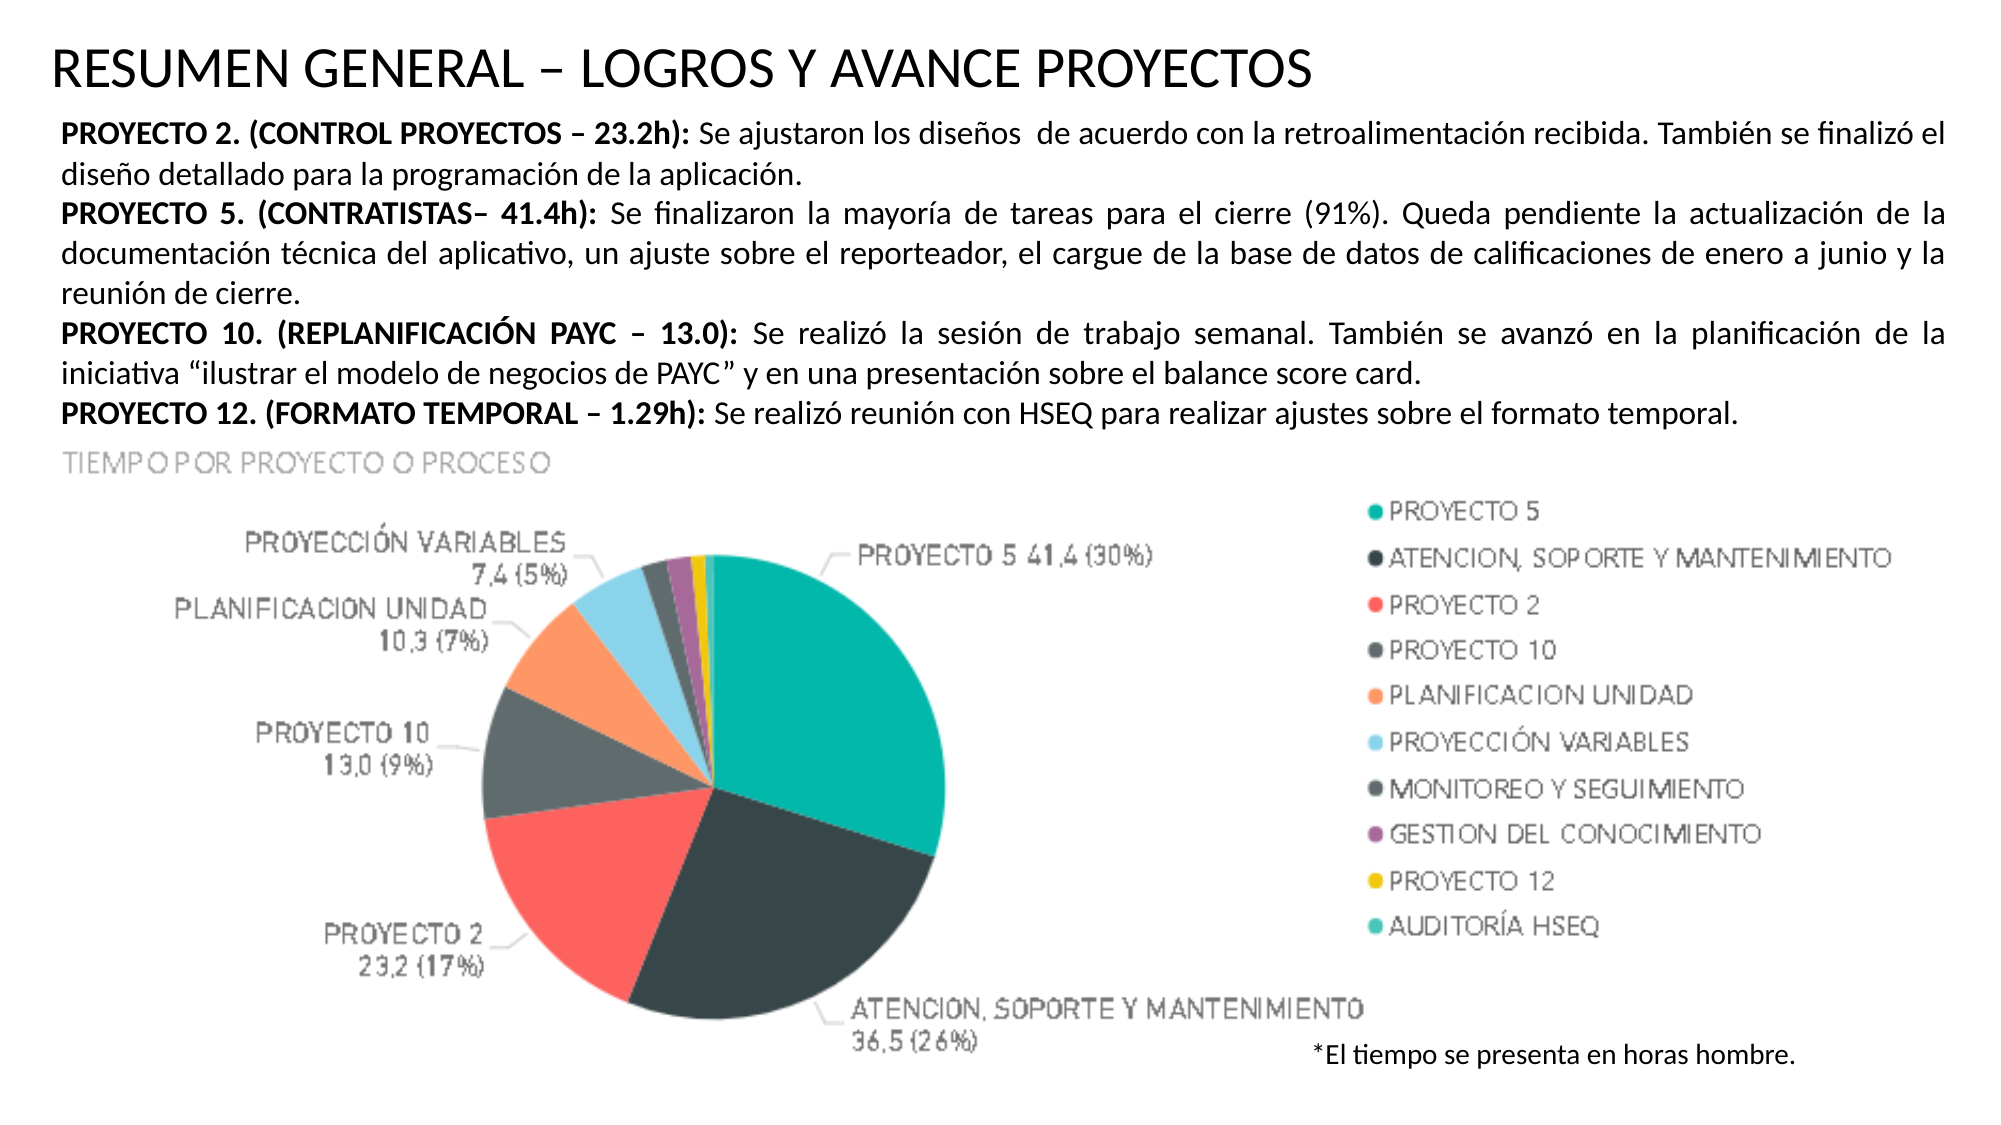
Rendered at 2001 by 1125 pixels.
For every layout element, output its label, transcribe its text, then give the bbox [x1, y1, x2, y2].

picture [57, 446, 1903, 1075]
text_box RESUMEN GENERAL – LOGROS Y AVANCE PROYECTOS [36, 21, 1954, 107]
text_box PROYECTO 2. (CONTROL PROYECTOS – 23.2h): Se ajustaron los diseños de acuerdo con la retroalimentación recibida. También se finalizó el diseño detallado para la programación de la aplicación. PROYECTO 5. (CONTRATISTAS– 41.4h): Se finalizaron la mayoría de tareas para el cierre (91%). Queda pendiente la actualización de la documentación técnica del aplicativo, un ajuste sobre el reporteador, el cargue de la base de datos de calificaciones de enero a junio y la reunión de cierre. PROYECTO 10. (REPLANIFICACIÓN PAYC – 13.0): Se realizó la sesión de trabajo semanal. También se avanzó en la planificación de la iniciativa “ilustrar el modelo de negocios de PAYC” y en una presentación sobre el balance score card. PROYECTO 12. (FORMATO TEMPORAL – 1.29h): Se realizó reunión con HSEQ para realizar ajustes sobre el formato temporal. [46, 104, 1964, 439]
